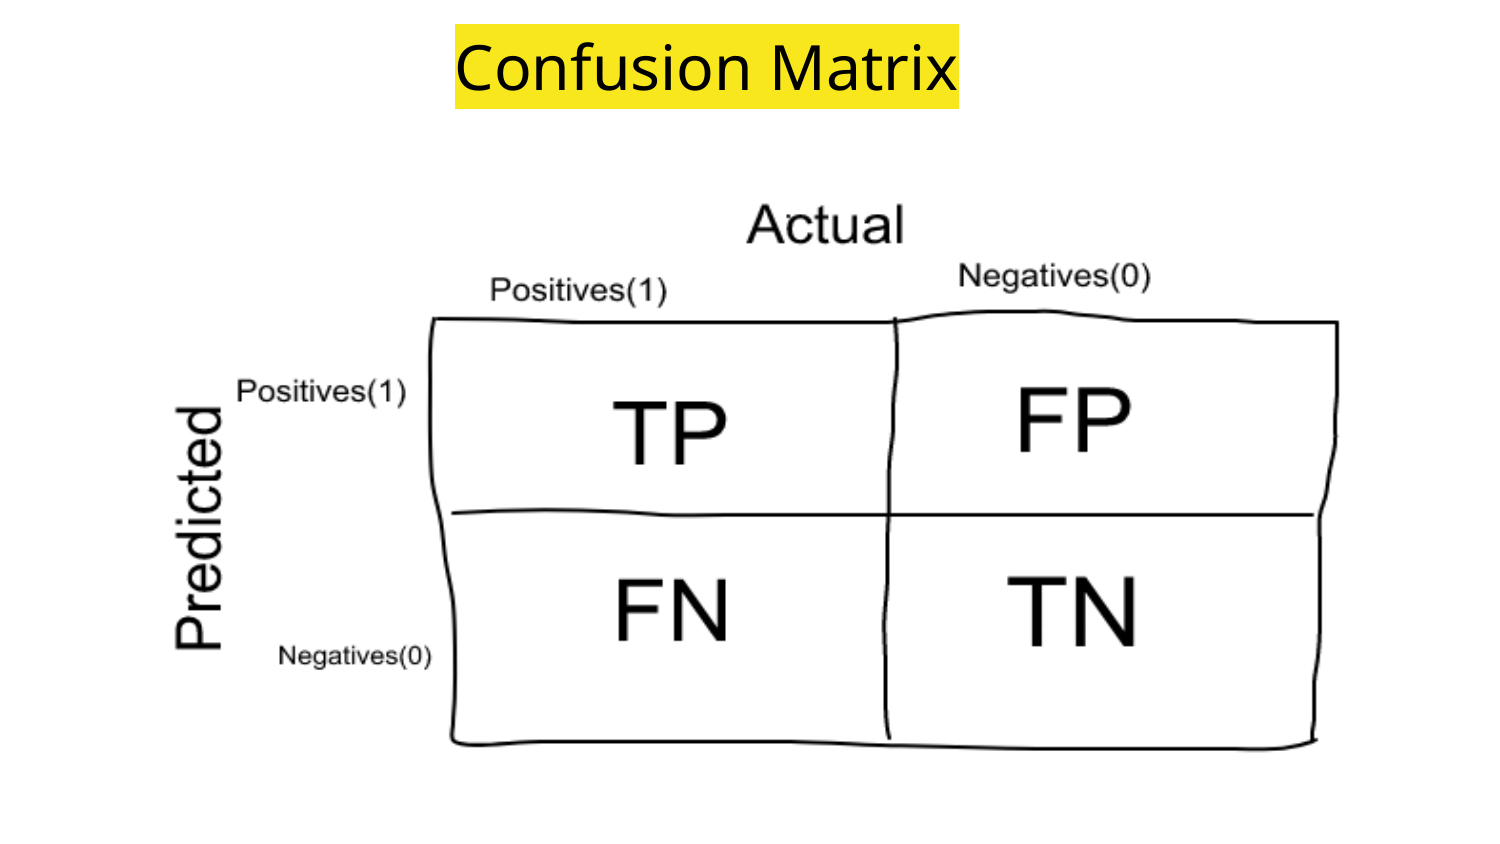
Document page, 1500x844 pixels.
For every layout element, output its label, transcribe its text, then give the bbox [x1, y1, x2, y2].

picture [63, 141, 1427, 787]
title Confusion Matrix [8, 12, 1406, 107]
